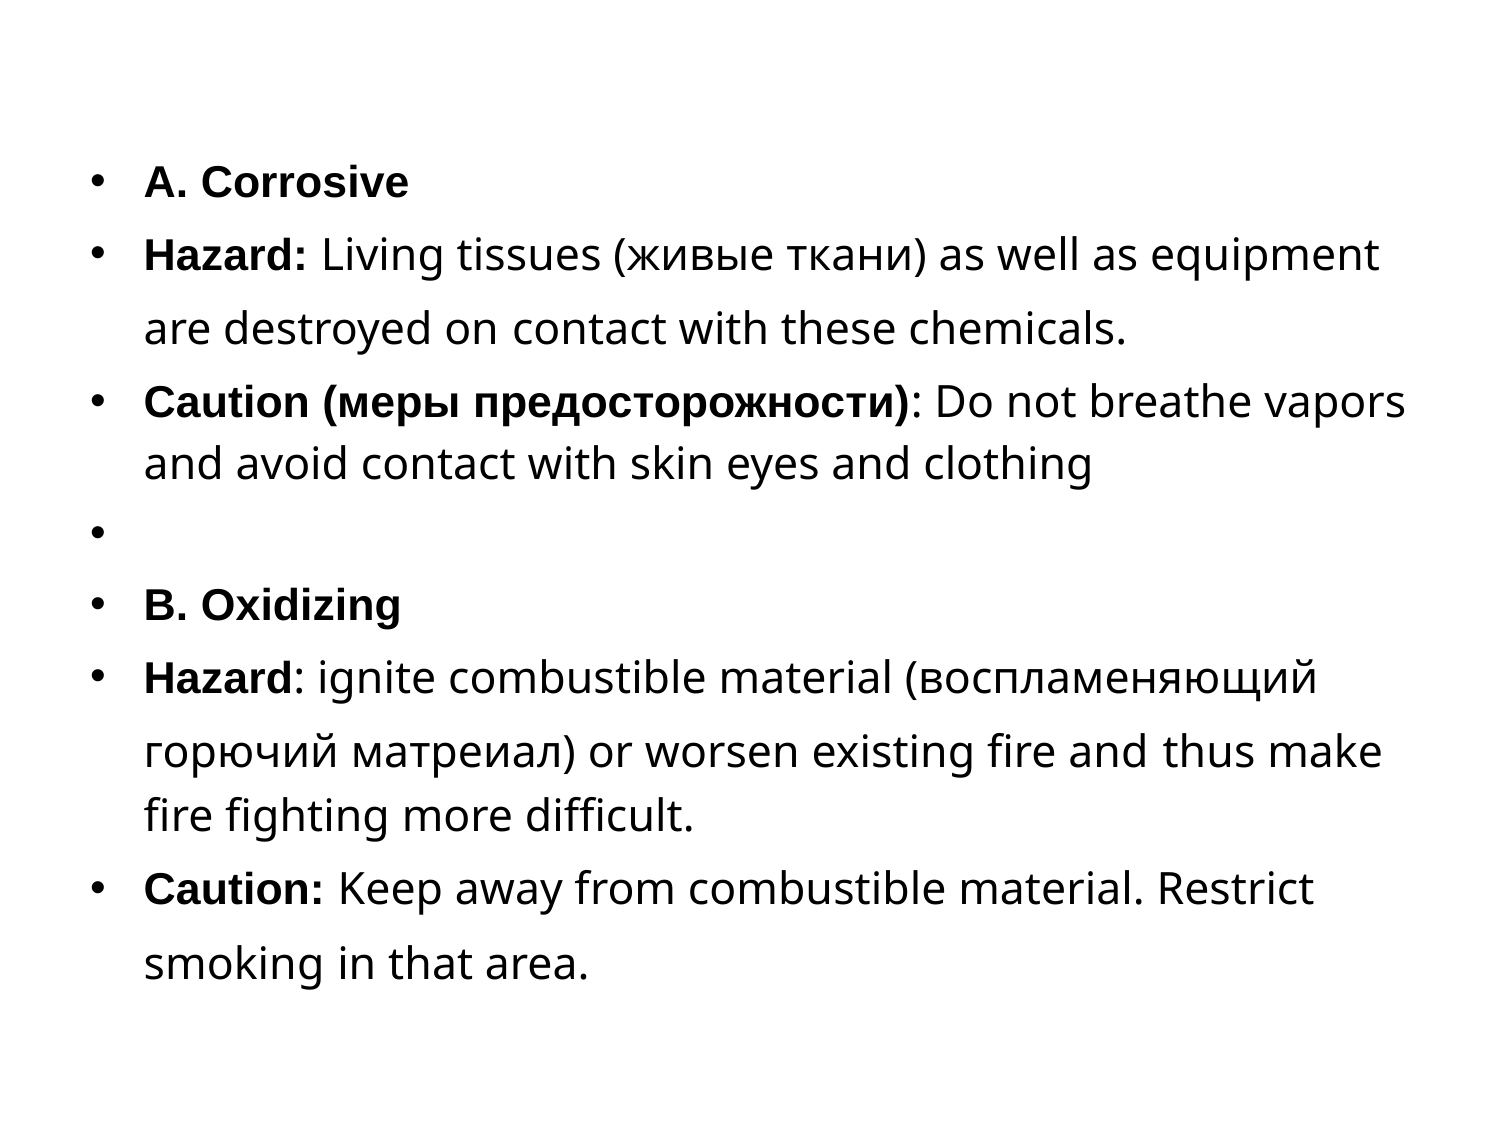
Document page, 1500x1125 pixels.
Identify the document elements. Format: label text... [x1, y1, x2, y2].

list A. Corrosive Hazard: Living tissues (живые ткани) as well as equipment are destroyed on contact with these chemicals. Caution (меры предосторожности): Do not breathe vapors and avoid contact with skin eyes and clothing B. Oxidizing Hazard: ignite combustible material (воспламеняющий горючий матреиал) or worsen existing fire and thus make fire fighting more difficult. Caution: Keep away from combustible material. Restrict smoking in that area. [75, 137, 1425, 1005]
